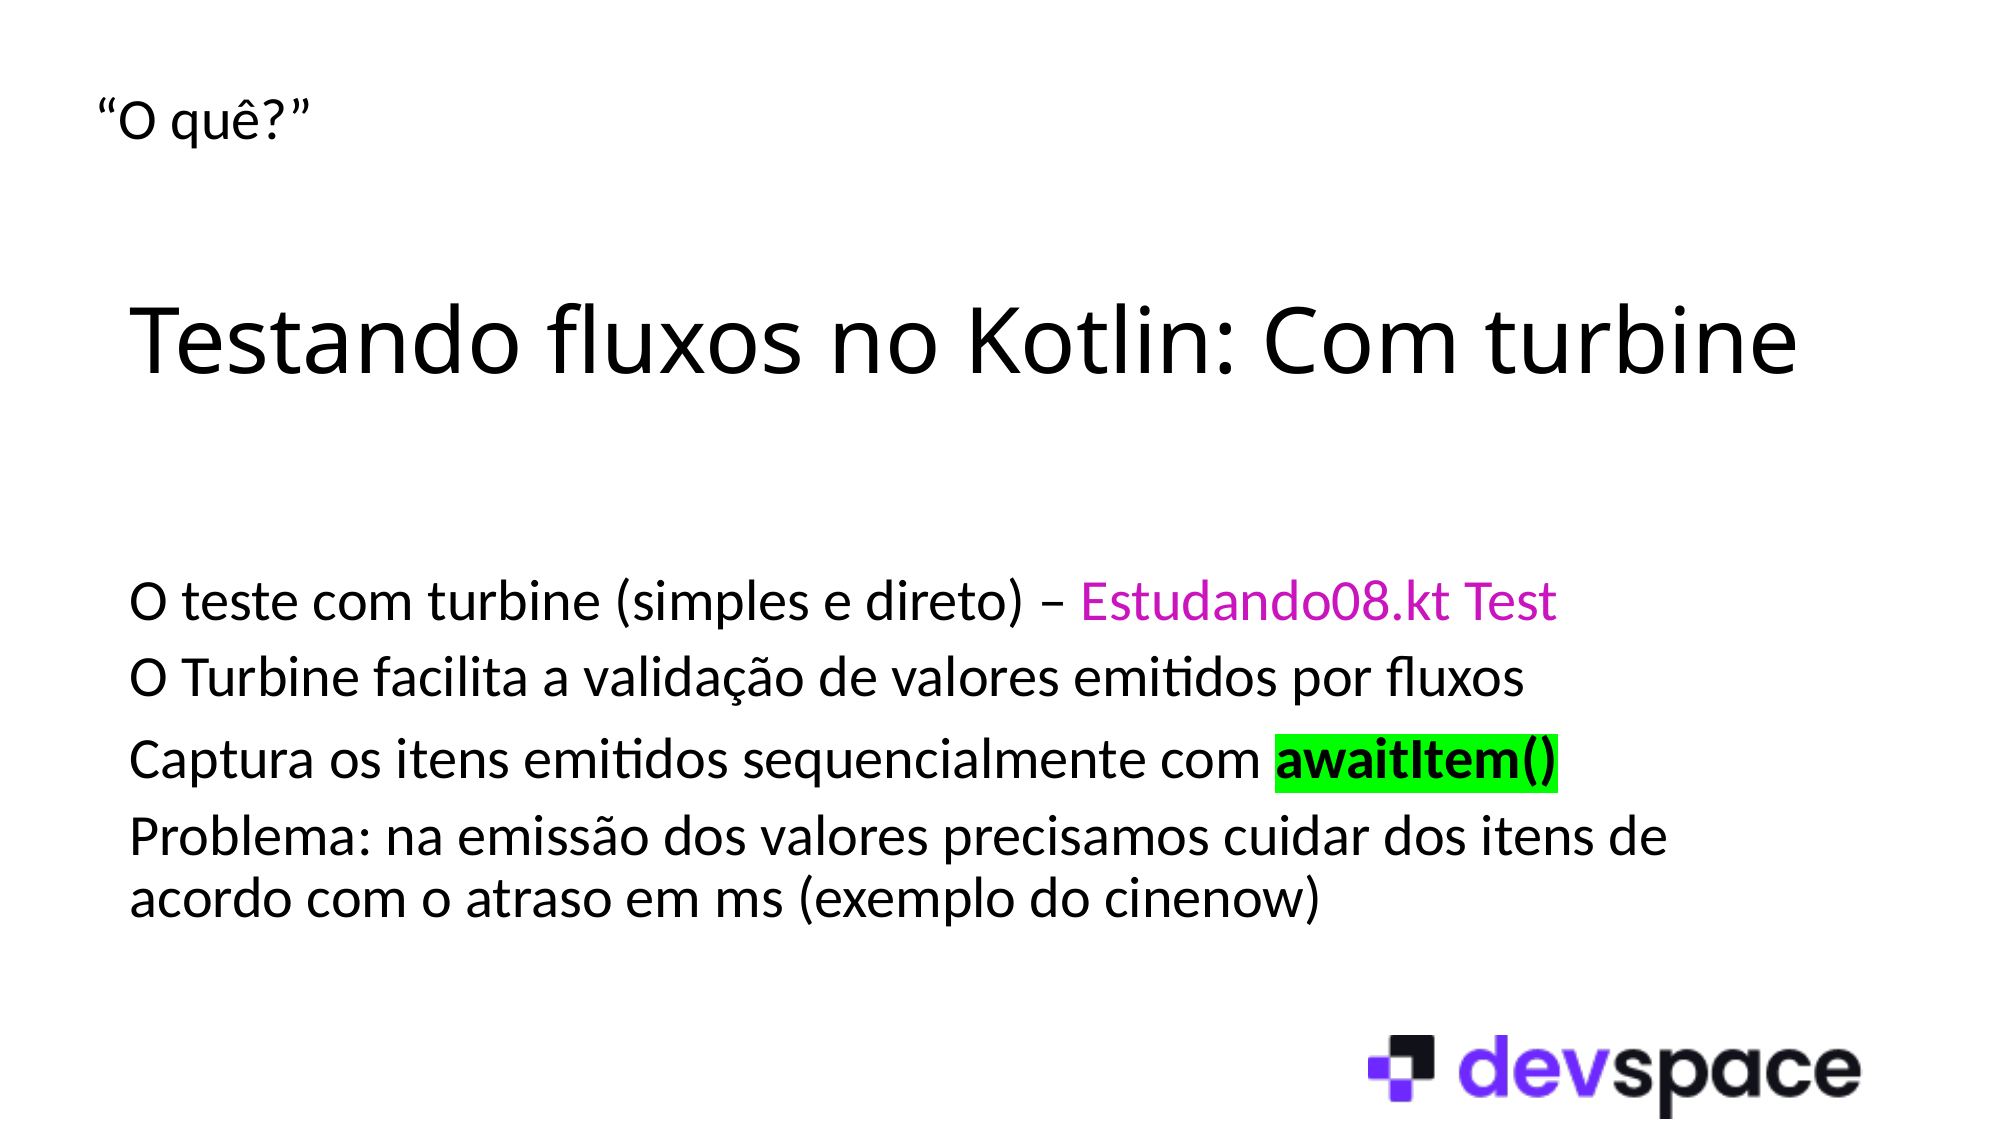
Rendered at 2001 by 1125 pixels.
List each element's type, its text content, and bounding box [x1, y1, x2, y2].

text_box Captura os itens emitidos sequencialmente com awaitItem() [114, 720, 1840, 797]
text_box Problema: na emissão dos valores precisamos cuidar dos itens de acordo com o atraso em ms (exemplo do cinenow) [114, 797, 1840, 953]
text_box “O quê?” [79, 73, 378, 159]
title Testando fluxos no Kotlin: Com turbine [114, 234, 1840, 453]
text_box O Turbine facilita a validação de valores emitidos por fluxos [114, 639, 1840, 720]
list O teste com turbine (simples e direto) – Estudando08.kt Test [114, 562, 1840, 639]
picture [1368, 1035, 1863, 1119]
